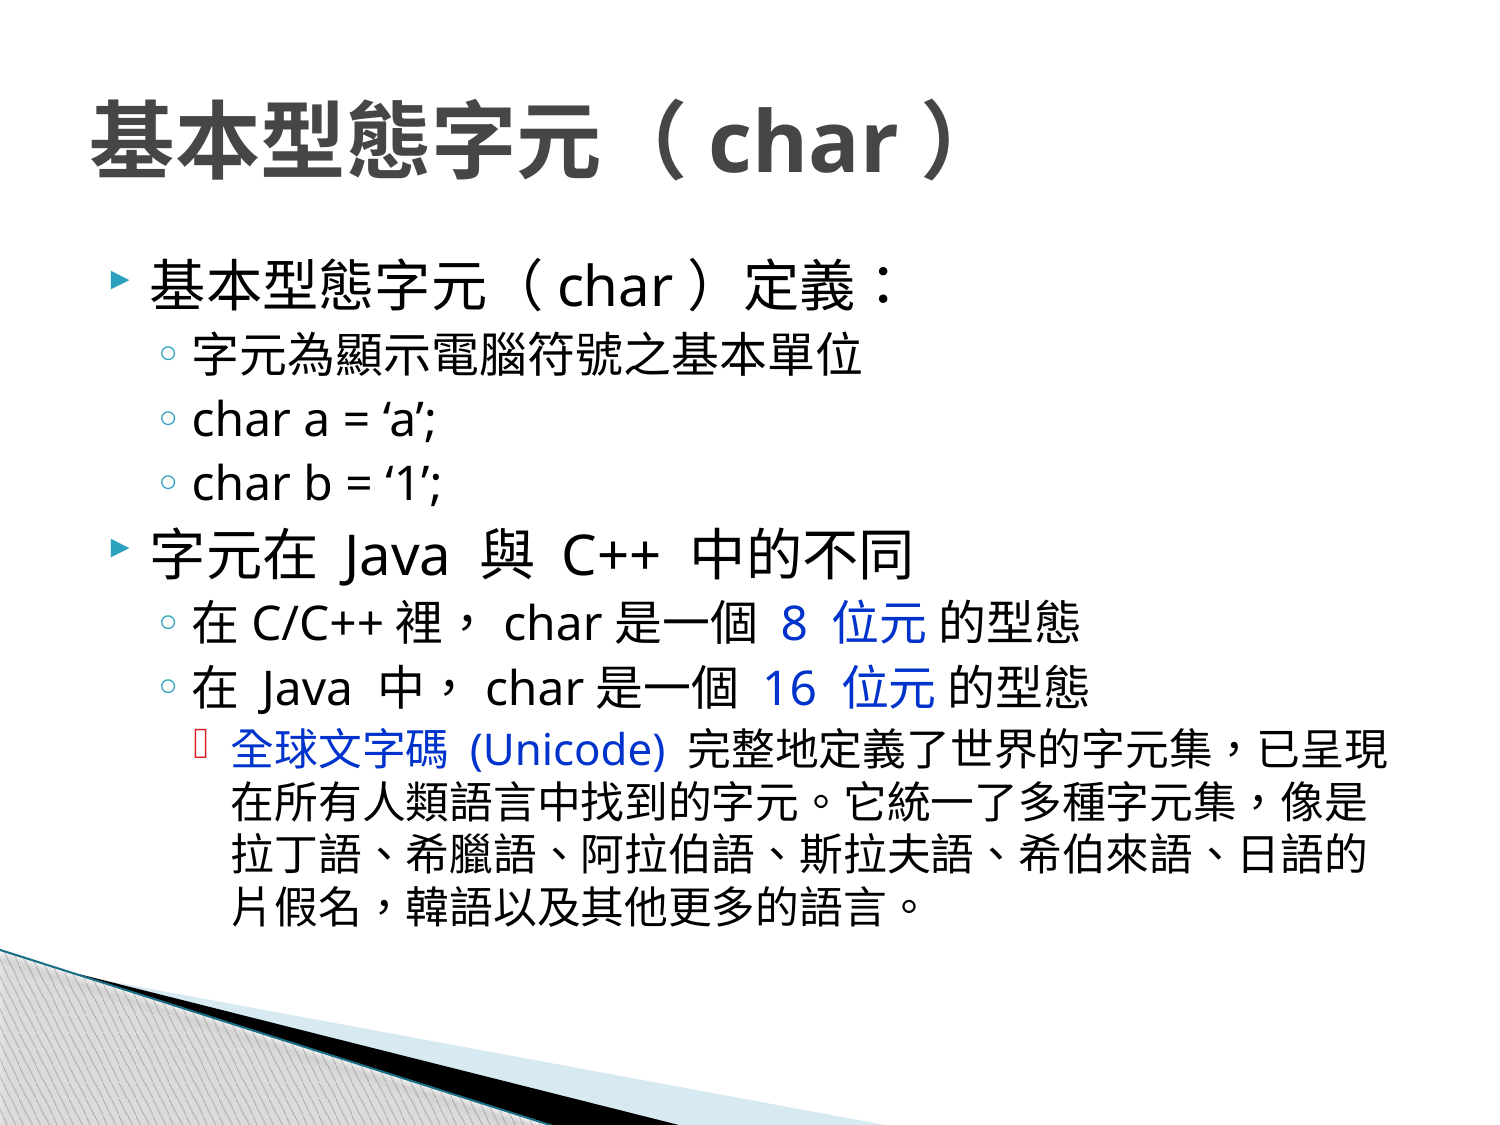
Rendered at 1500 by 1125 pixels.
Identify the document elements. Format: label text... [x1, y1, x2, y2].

list 基本型態字元（char）定義： 字元為顯示電腦符號之基本單位 char a = ‘a’; char b = ‘1’; 字元在 Java 與 C++ 中的不同 在C/C++裡，char是一個 8 位元 的型態 在 Java 中，char是一個 16 位元 的型態 全球文字碼 (Unicode) 完整地定義了世界的字元集，已呈現在所有人類語言中找到的字元。它統一了多種字元集，像是拉丁語、希臘語、阿拉伯語、斯拉夫語、希伯來語、日語的片假名，韓語以及其他更多的語言。 [75, 243, 1425, 986]
title 基本型態字元（char） [75, 45, 1425, 233]
